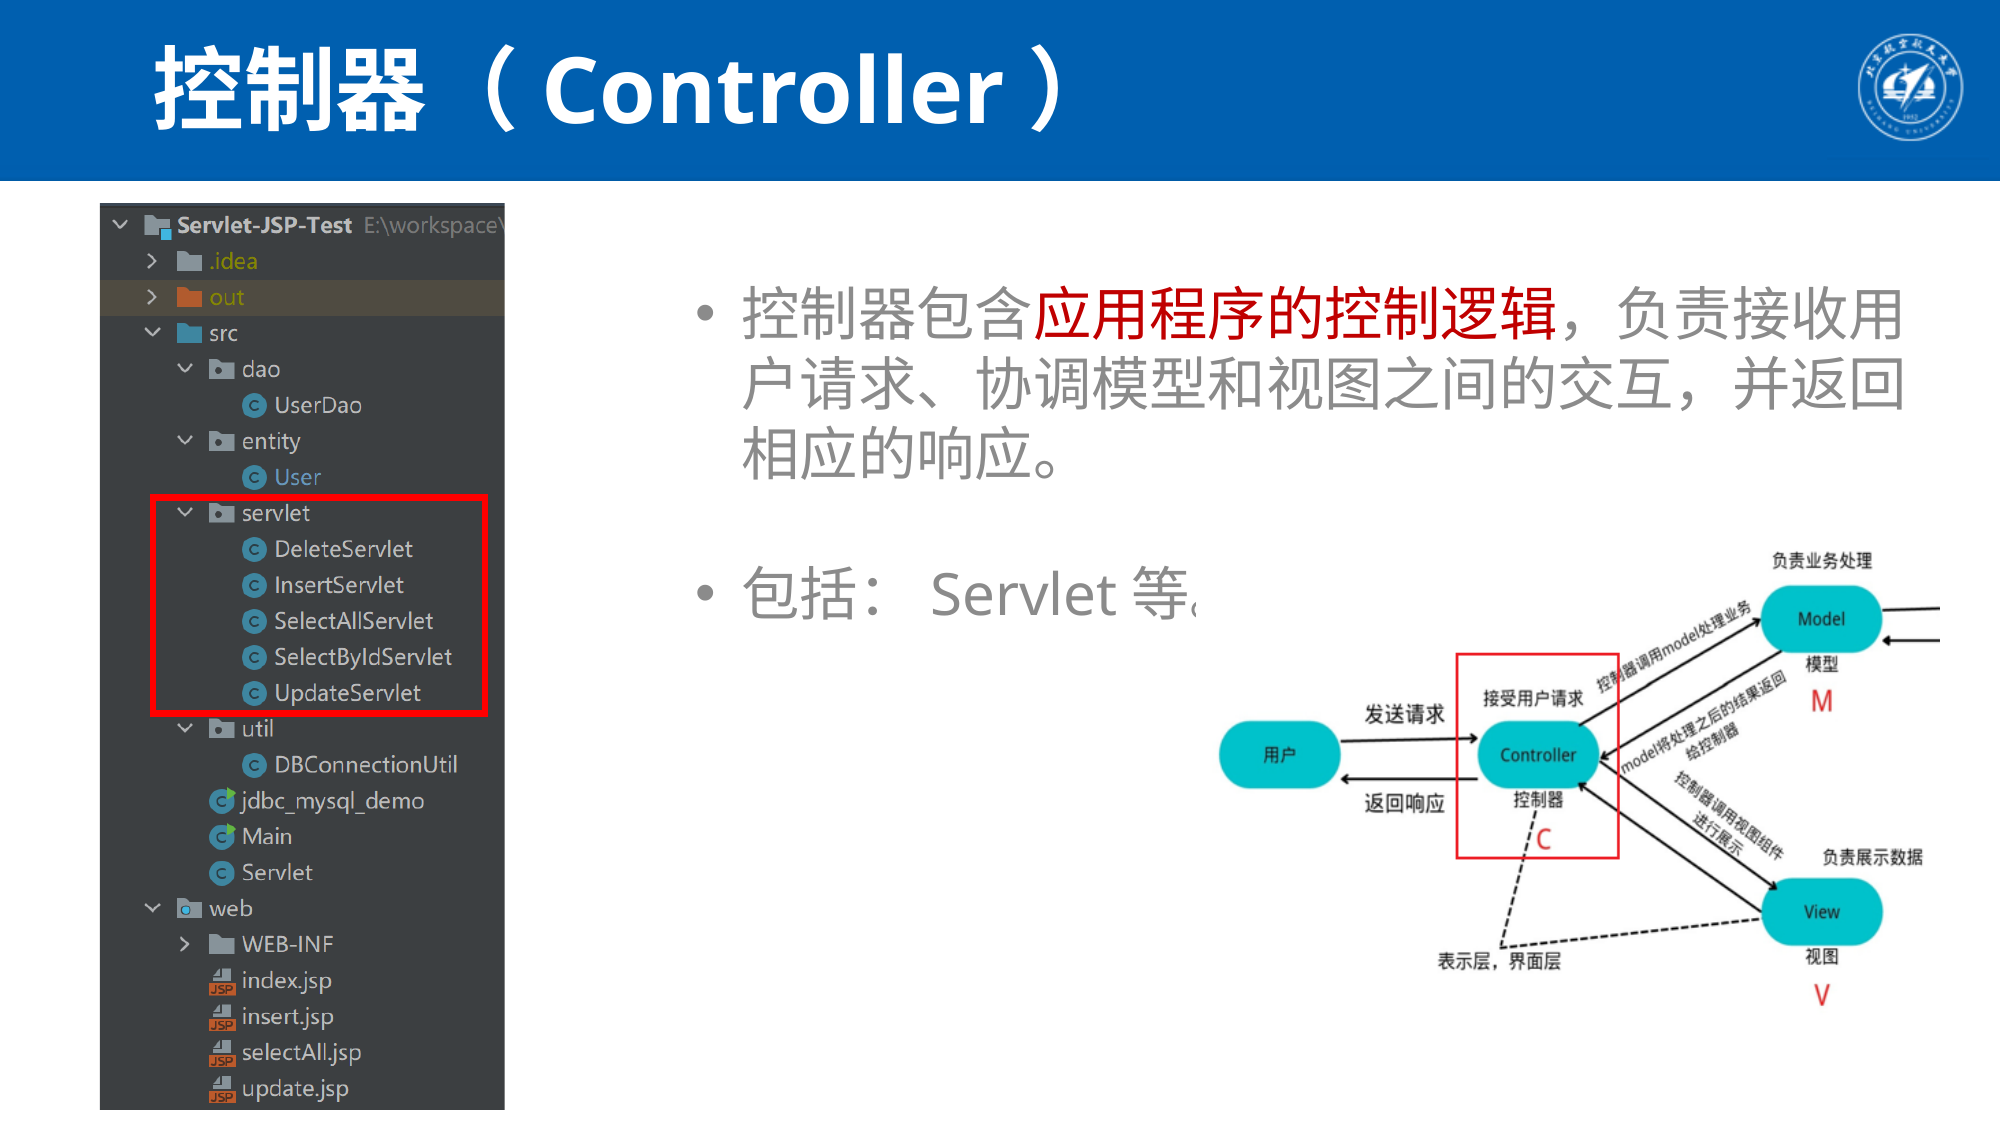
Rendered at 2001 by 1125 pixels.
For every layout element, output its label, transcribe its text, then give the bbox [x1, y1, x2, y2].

picture [0, 0, 2000, 181]
picture [99, 202, 505, 1110]
list 控制器包含应用程序的控制逻辑，负责接收用户请求、协调模型和视图之间的交互，并返回相应的响应。 包括：Servlet等。 [680, 270, 1940, 1050]
title 控制器（Controller） [137, 19, 1863, 168]
picture [1196, 497, 1940, 1032]
